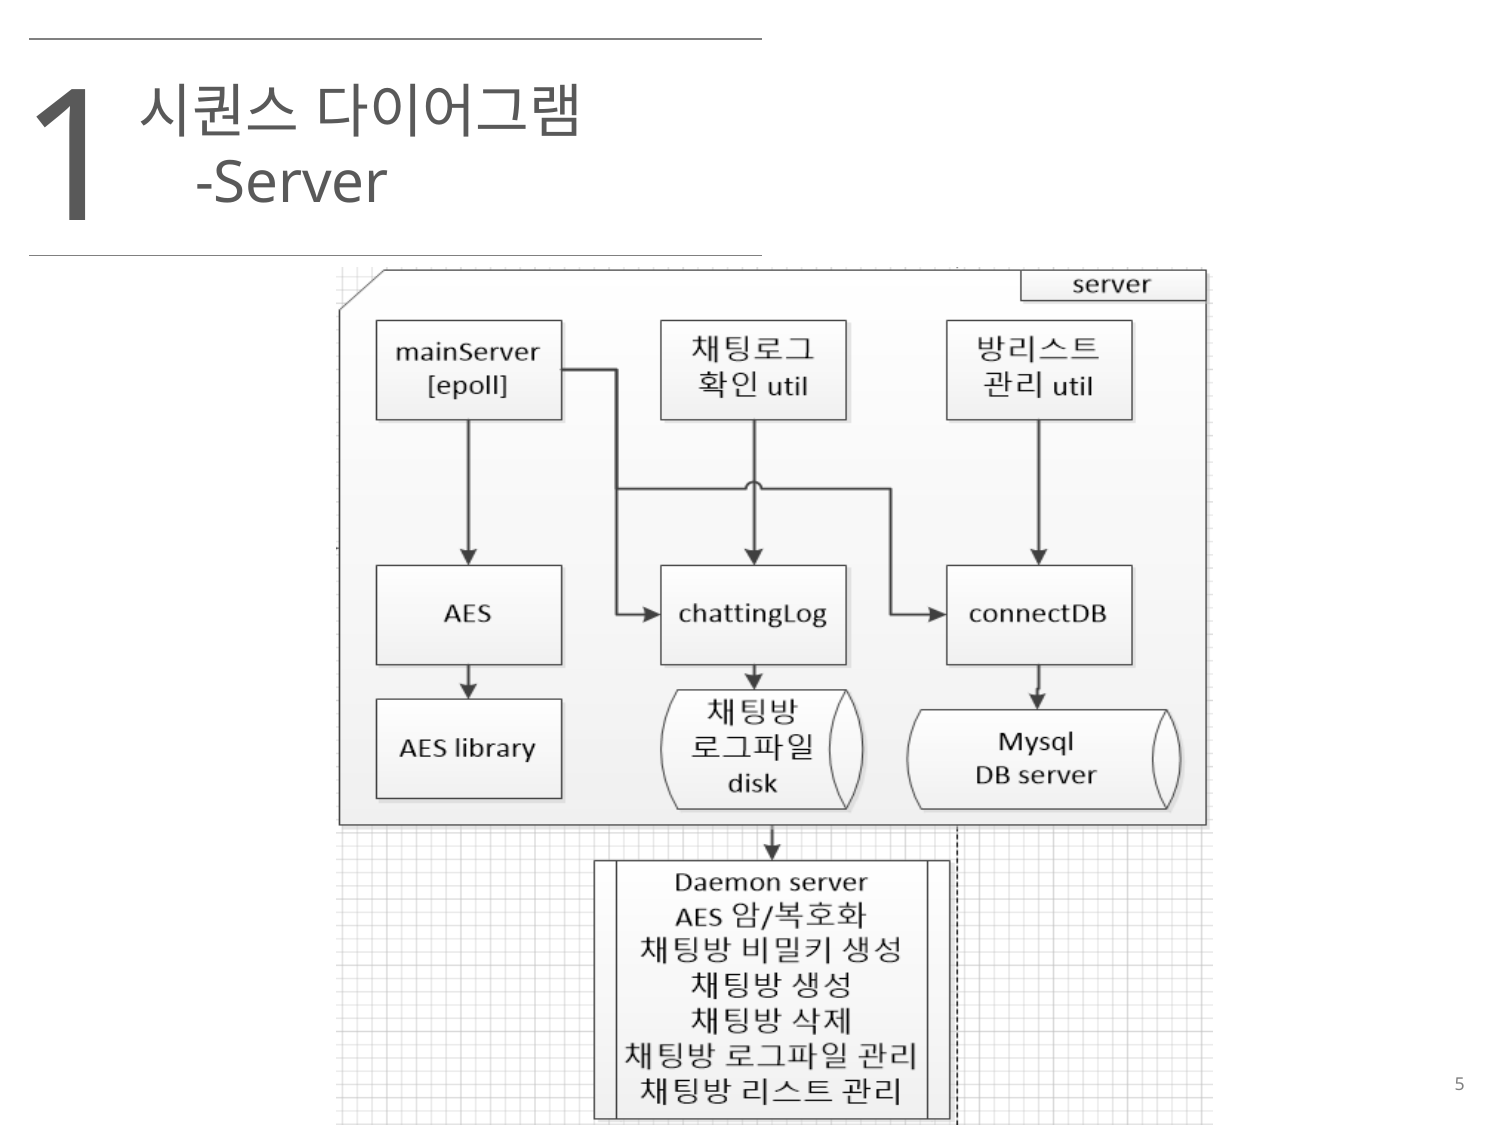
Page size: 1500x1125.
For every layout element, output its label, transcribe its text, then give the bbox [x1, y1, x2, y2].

picture [335, 266, 1213, 1125]
text_box 시퀀스 다이어그램 -Server [183, 66, 798, 148]
text_box [183, 148, 821, 234]
text_box 1 [5, 29, 183, 265]
